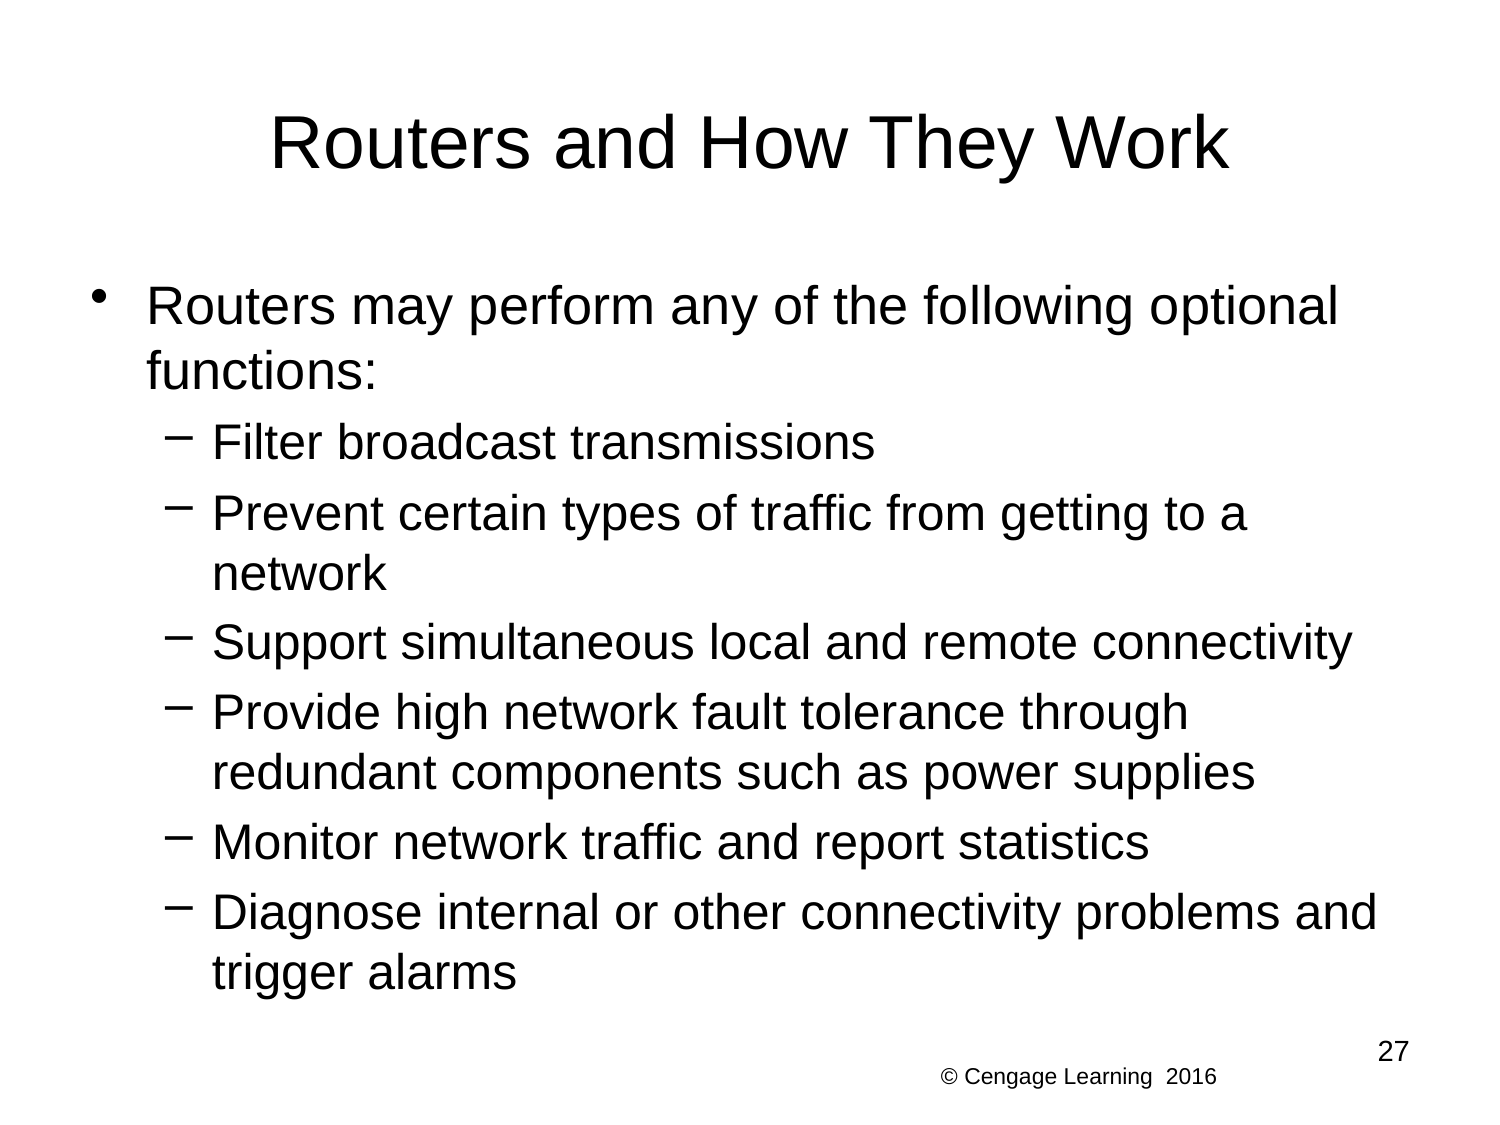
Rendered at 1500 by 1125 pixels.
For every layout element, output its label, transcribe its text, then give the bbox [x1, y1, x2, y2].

slide_number 27 [1312, 1024, 1426, 1103]
title Routers and How They Work [75, 45, 1425, 233]
list Routers may perform any of the following optional functions: Filter broadcast transmissions Prevent certain types of traffic from getting to a network Support simultaneous local and remote connectivity Provide high network fault tolerance through redundant components such as power supplies Monitor network traffic and report statistics Diagnose internal or other connectivity problems and trigger alarms [75, 262, 1425, 1005]
